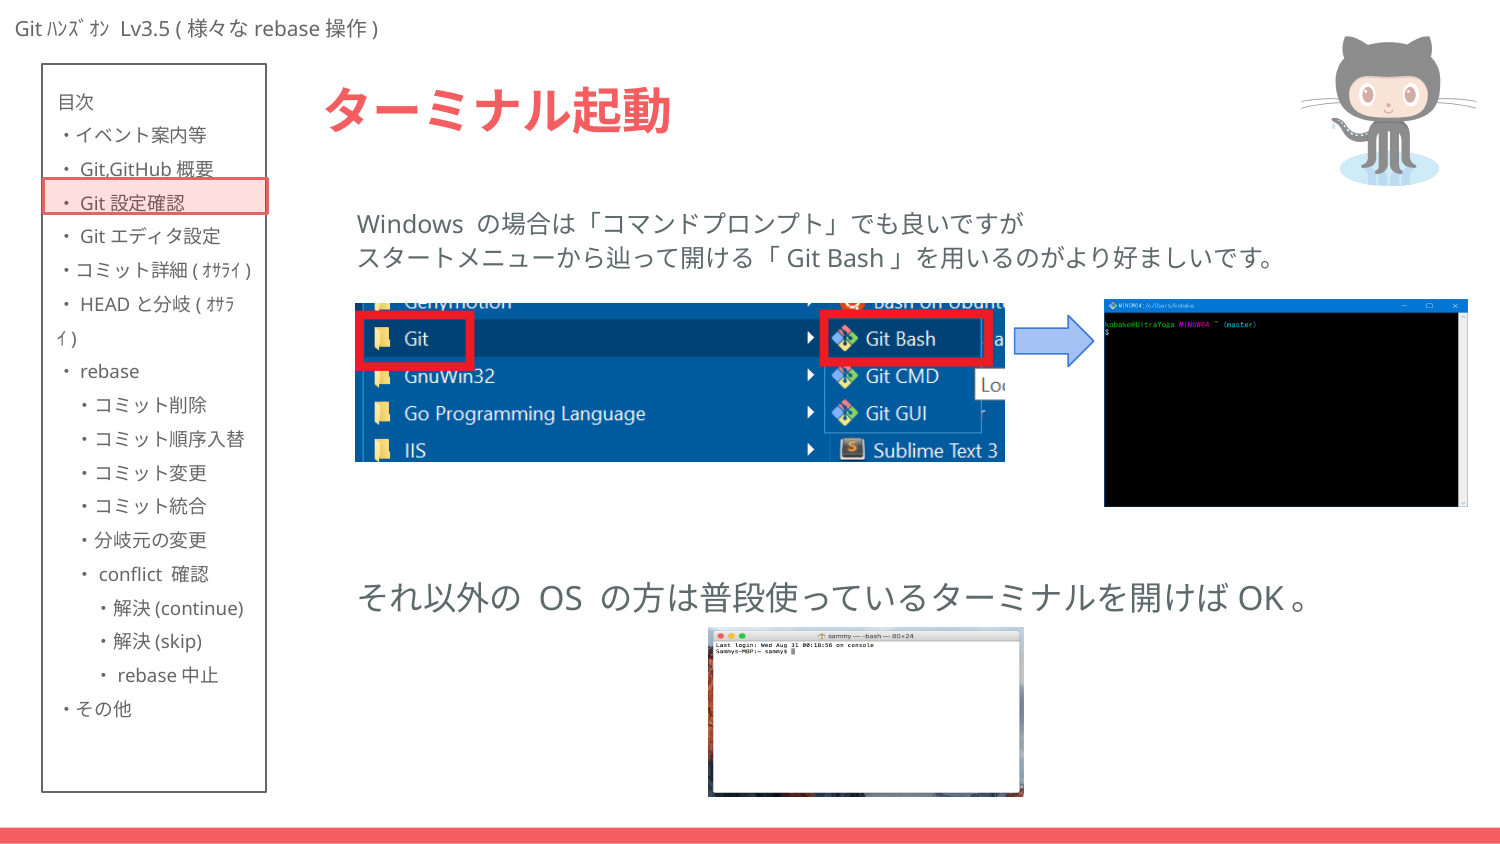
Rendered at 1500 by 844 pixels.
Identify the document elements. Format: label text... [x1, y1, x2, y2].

text_box [1014, 315, 1094, 367]
picture [1103, 299, 1468, 508]
title ターミナル起動 [307, 64, 1449, 161]
picture [354, 302, 1005, 463]
text_box それ以外の OS の方は普段使っているターミナルを開けばOK。 [341, 556, 1449, 660]
picture [708, 627, 1025, 797]
text_box Windows の場合は「コマンドプロンプト」でも良いですが スタートメニューから辿って開ける「Git Bash」を用いるのがより好ましいです。 [341, 188, 1449, 300]
text_box [43, 178, 268, 214]
